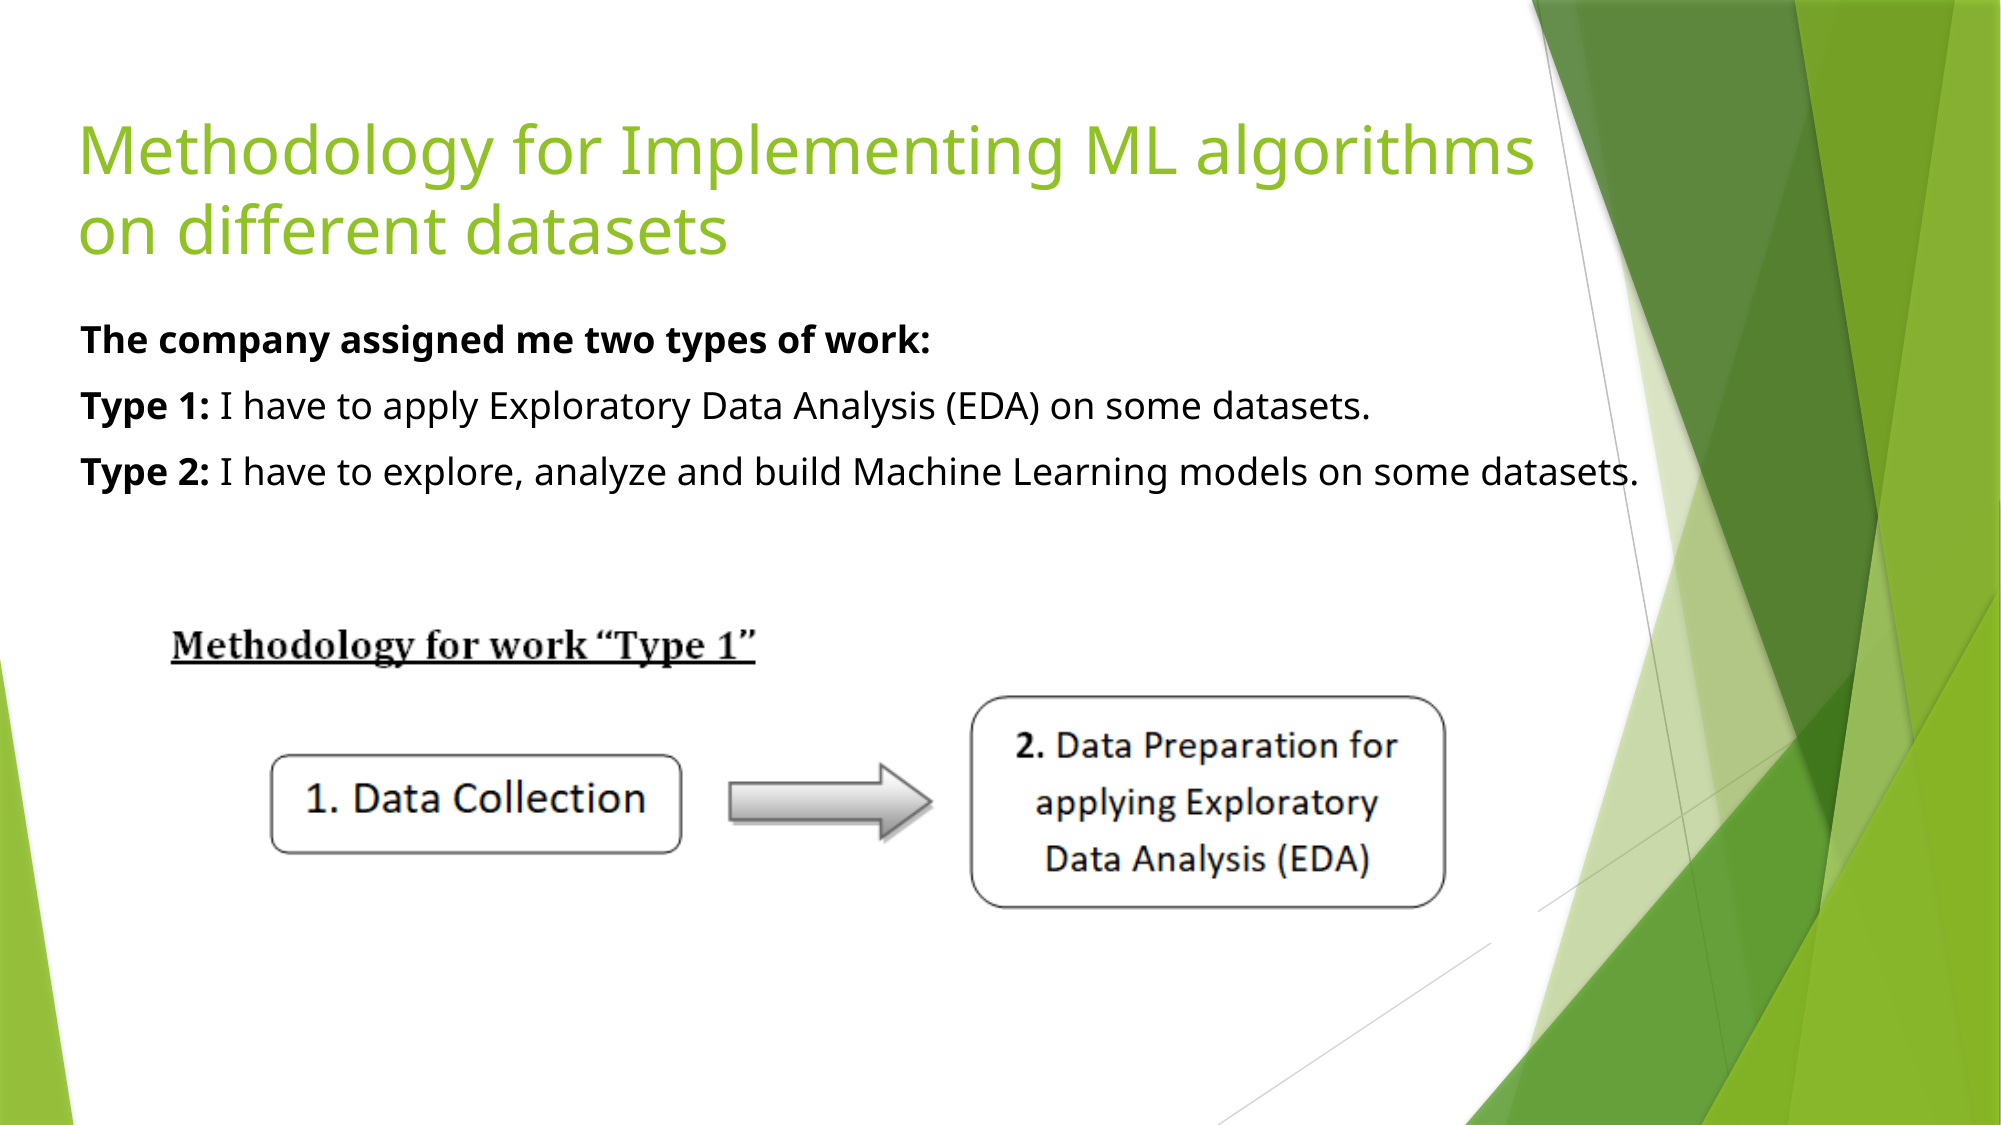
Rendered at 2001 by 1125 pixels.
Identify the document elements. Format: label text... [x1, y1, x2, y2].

list The company assigned me two types of work: Type 1: I have to apply Exploratory Data Analysis (EDA) on some datasets. Type 2: I have to explore, analyze and build Machine Learning models on some datasets. [65, 308, 1706, 1058]
title Methodology for Implementing ML algorithms on different datasets [62, 99, 1577, 279]
picture [100, 596, 1538, 943]
